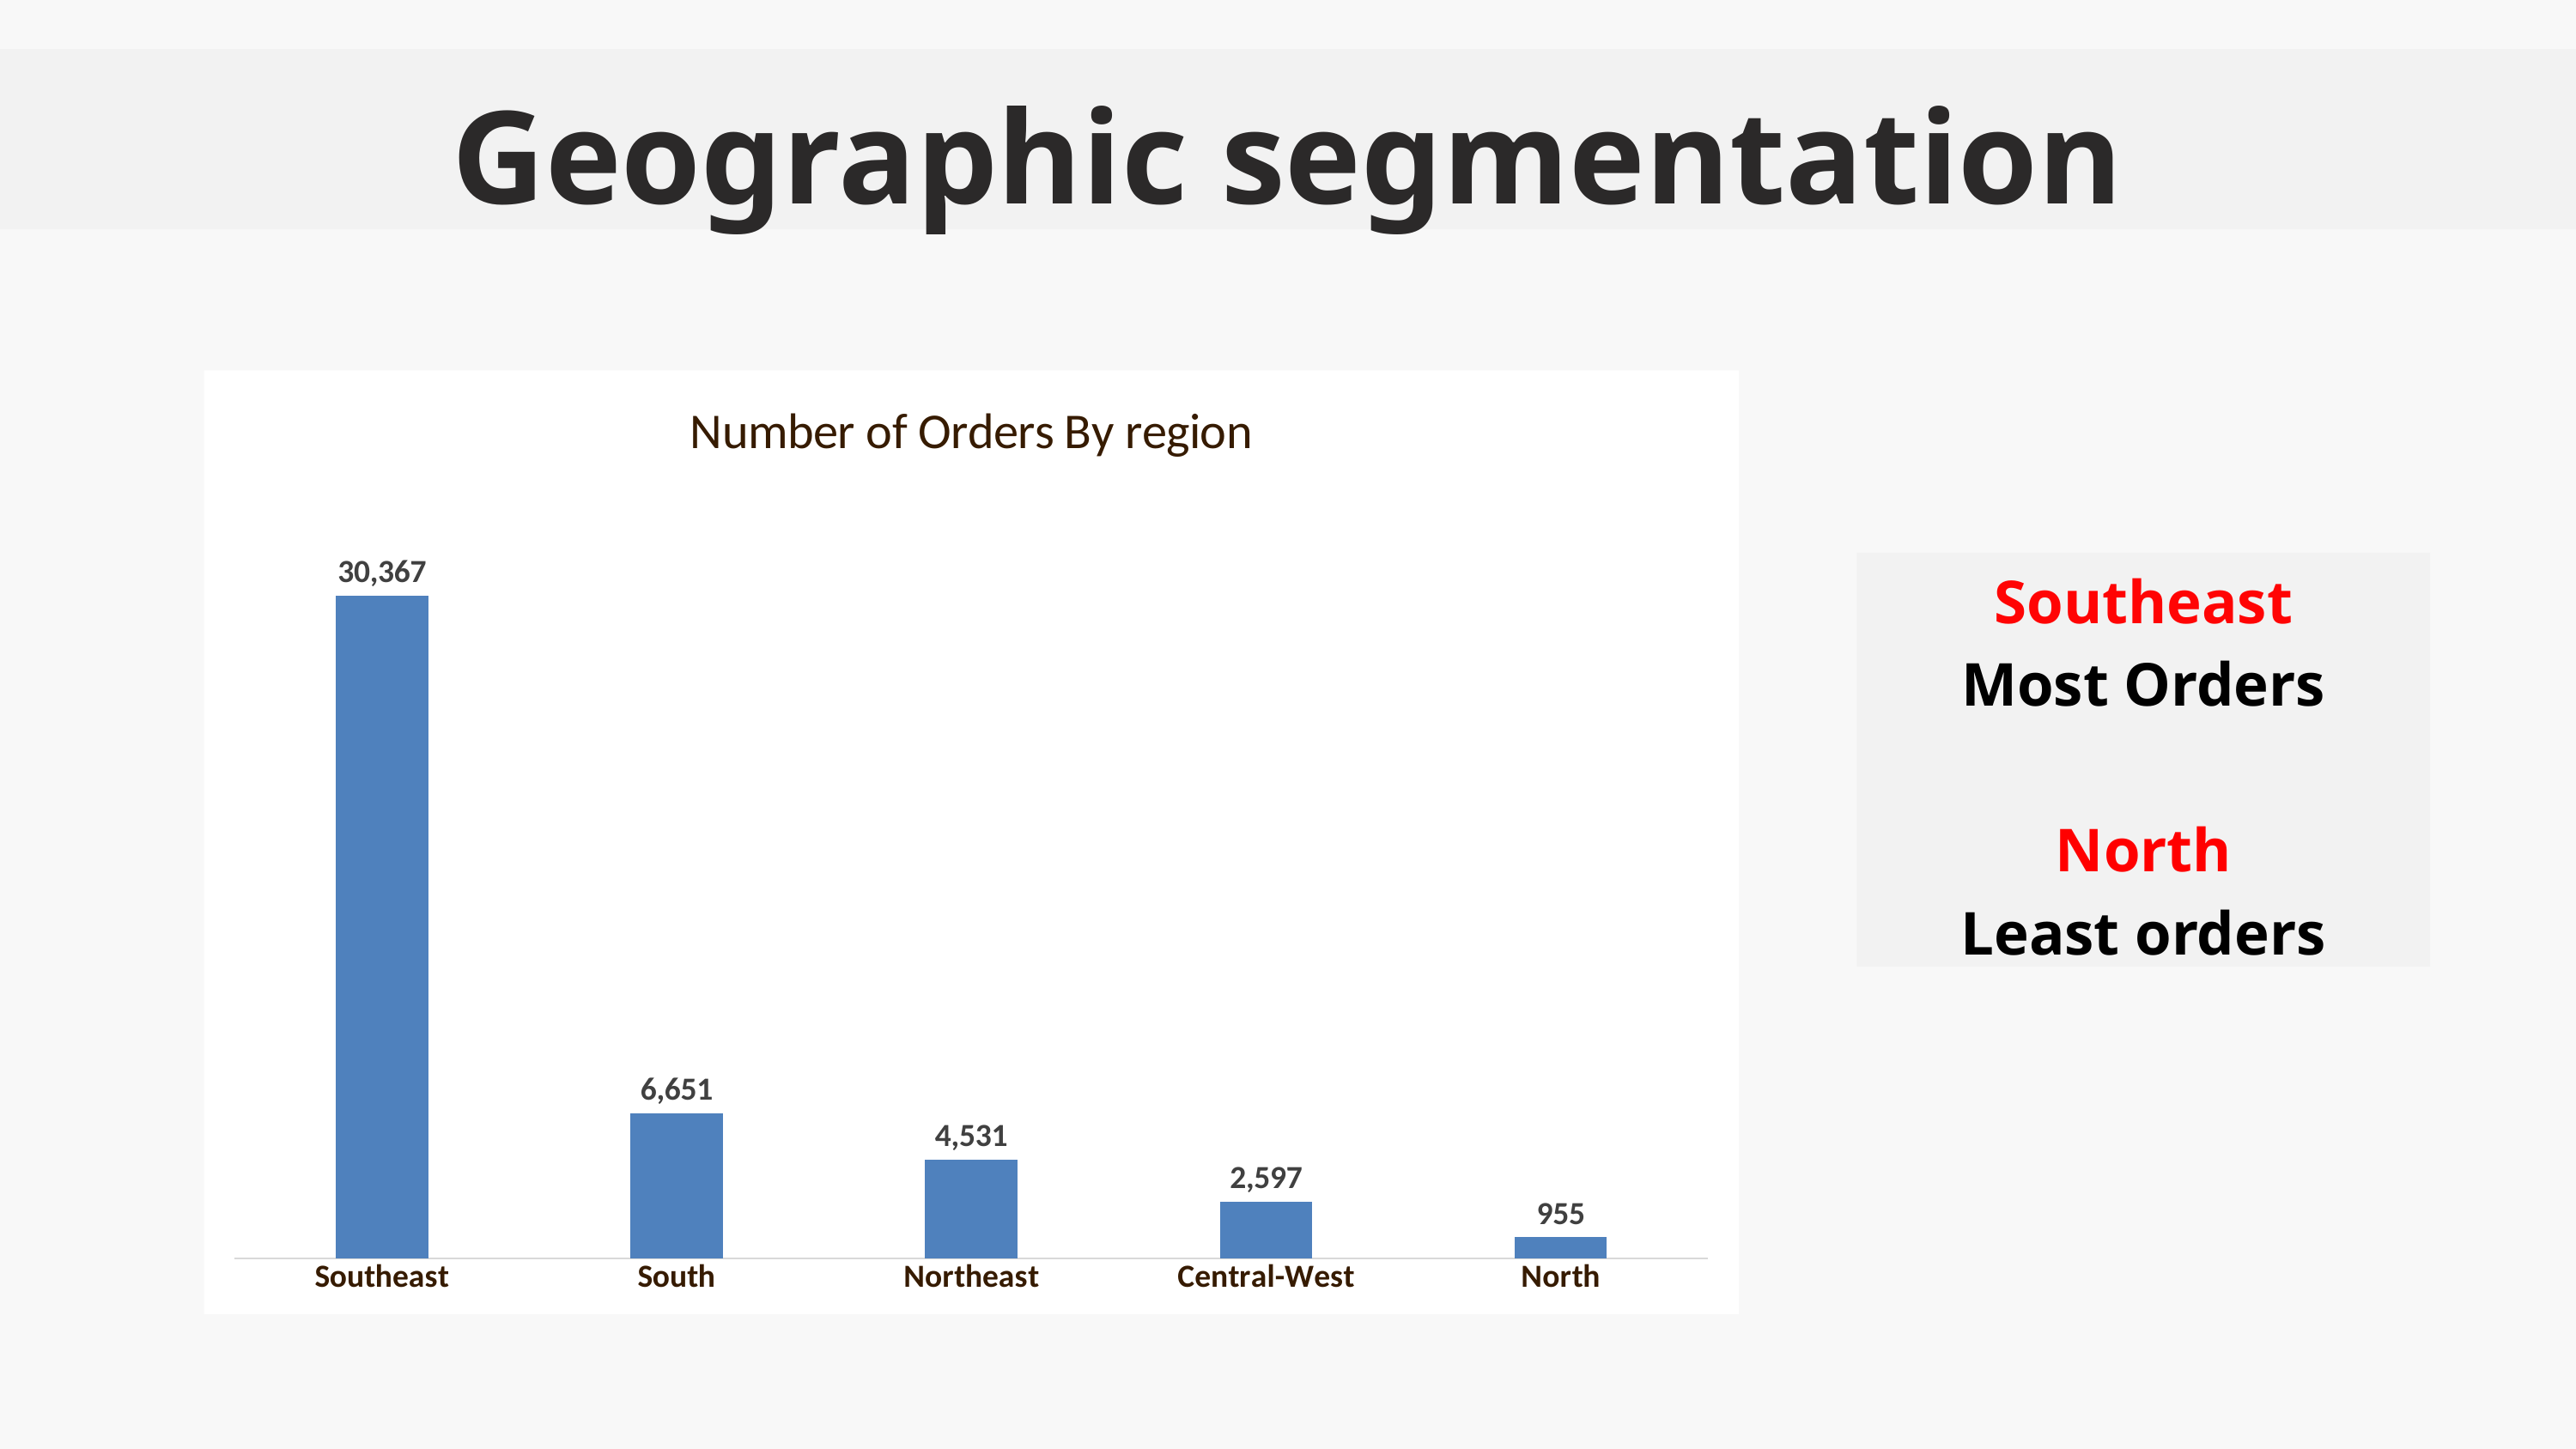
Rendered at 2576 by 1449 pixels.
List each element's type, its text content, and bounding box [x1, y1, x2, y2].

text_box Southeast Most Orders North Least orders [1856, 552, 2431, 967]
text_box Geographic segmentation [0, 49, 2576, 230]
chart [204, 370, 1740, 1315]
